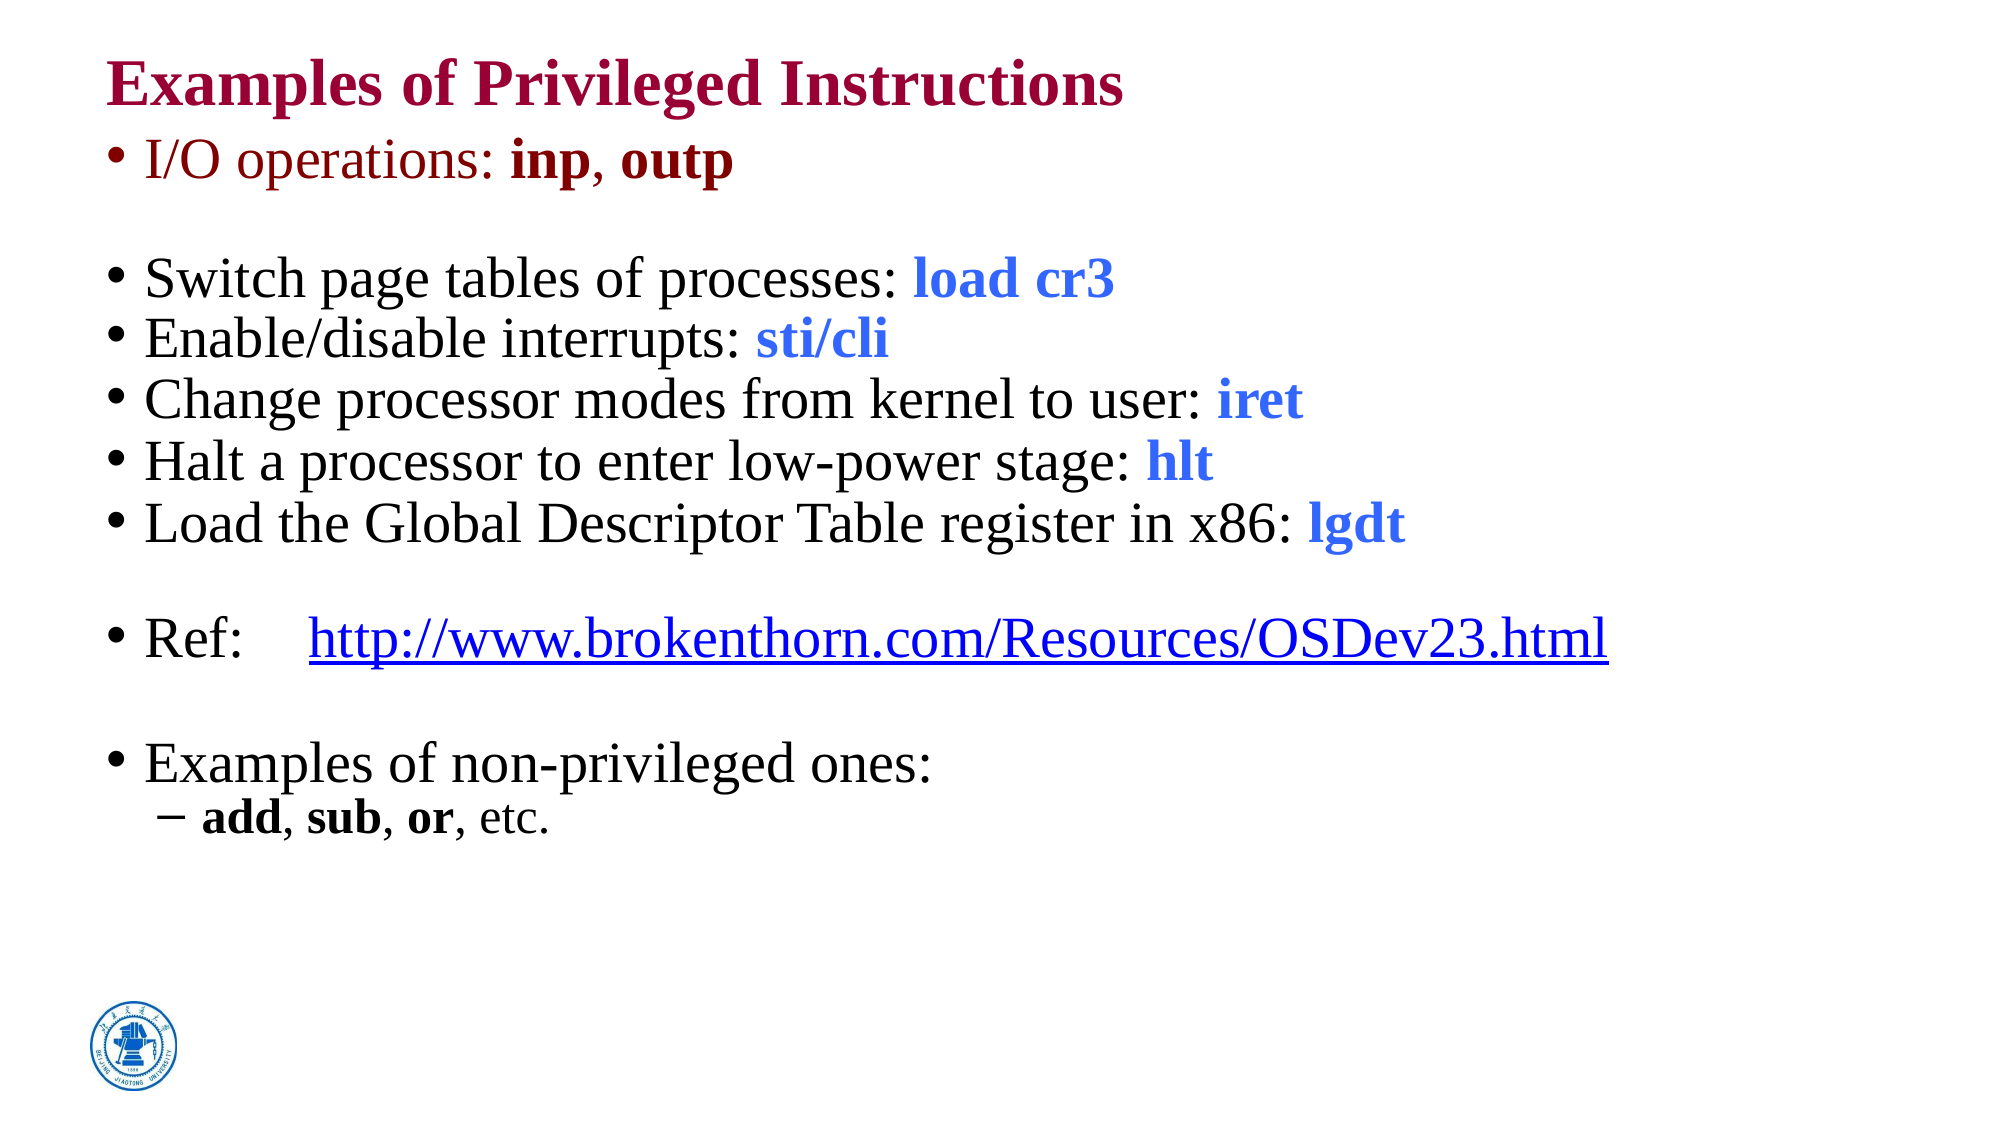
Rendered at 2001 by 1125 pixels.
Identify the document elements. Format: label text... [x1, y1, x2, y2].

list I/O operations: inp, outp Switch page tables of processes: load cr3 Enable/disable interrupts: sti/cli Change processor modes from kernel to user: iret Halt a processor to enter low-power stage: hlt Load the Global Descriptor Table register in x86: lgdt Ref: http://www.brokenthorn.com/Resources/OSDev23.html Examples of non-privileged ones: add, sub, or, etc. [90, 132, 1917, 1002]
picture [90, 1002, 177, 1091]
title Examples of Privileged Instructions [90, 39, 1917, 118]
